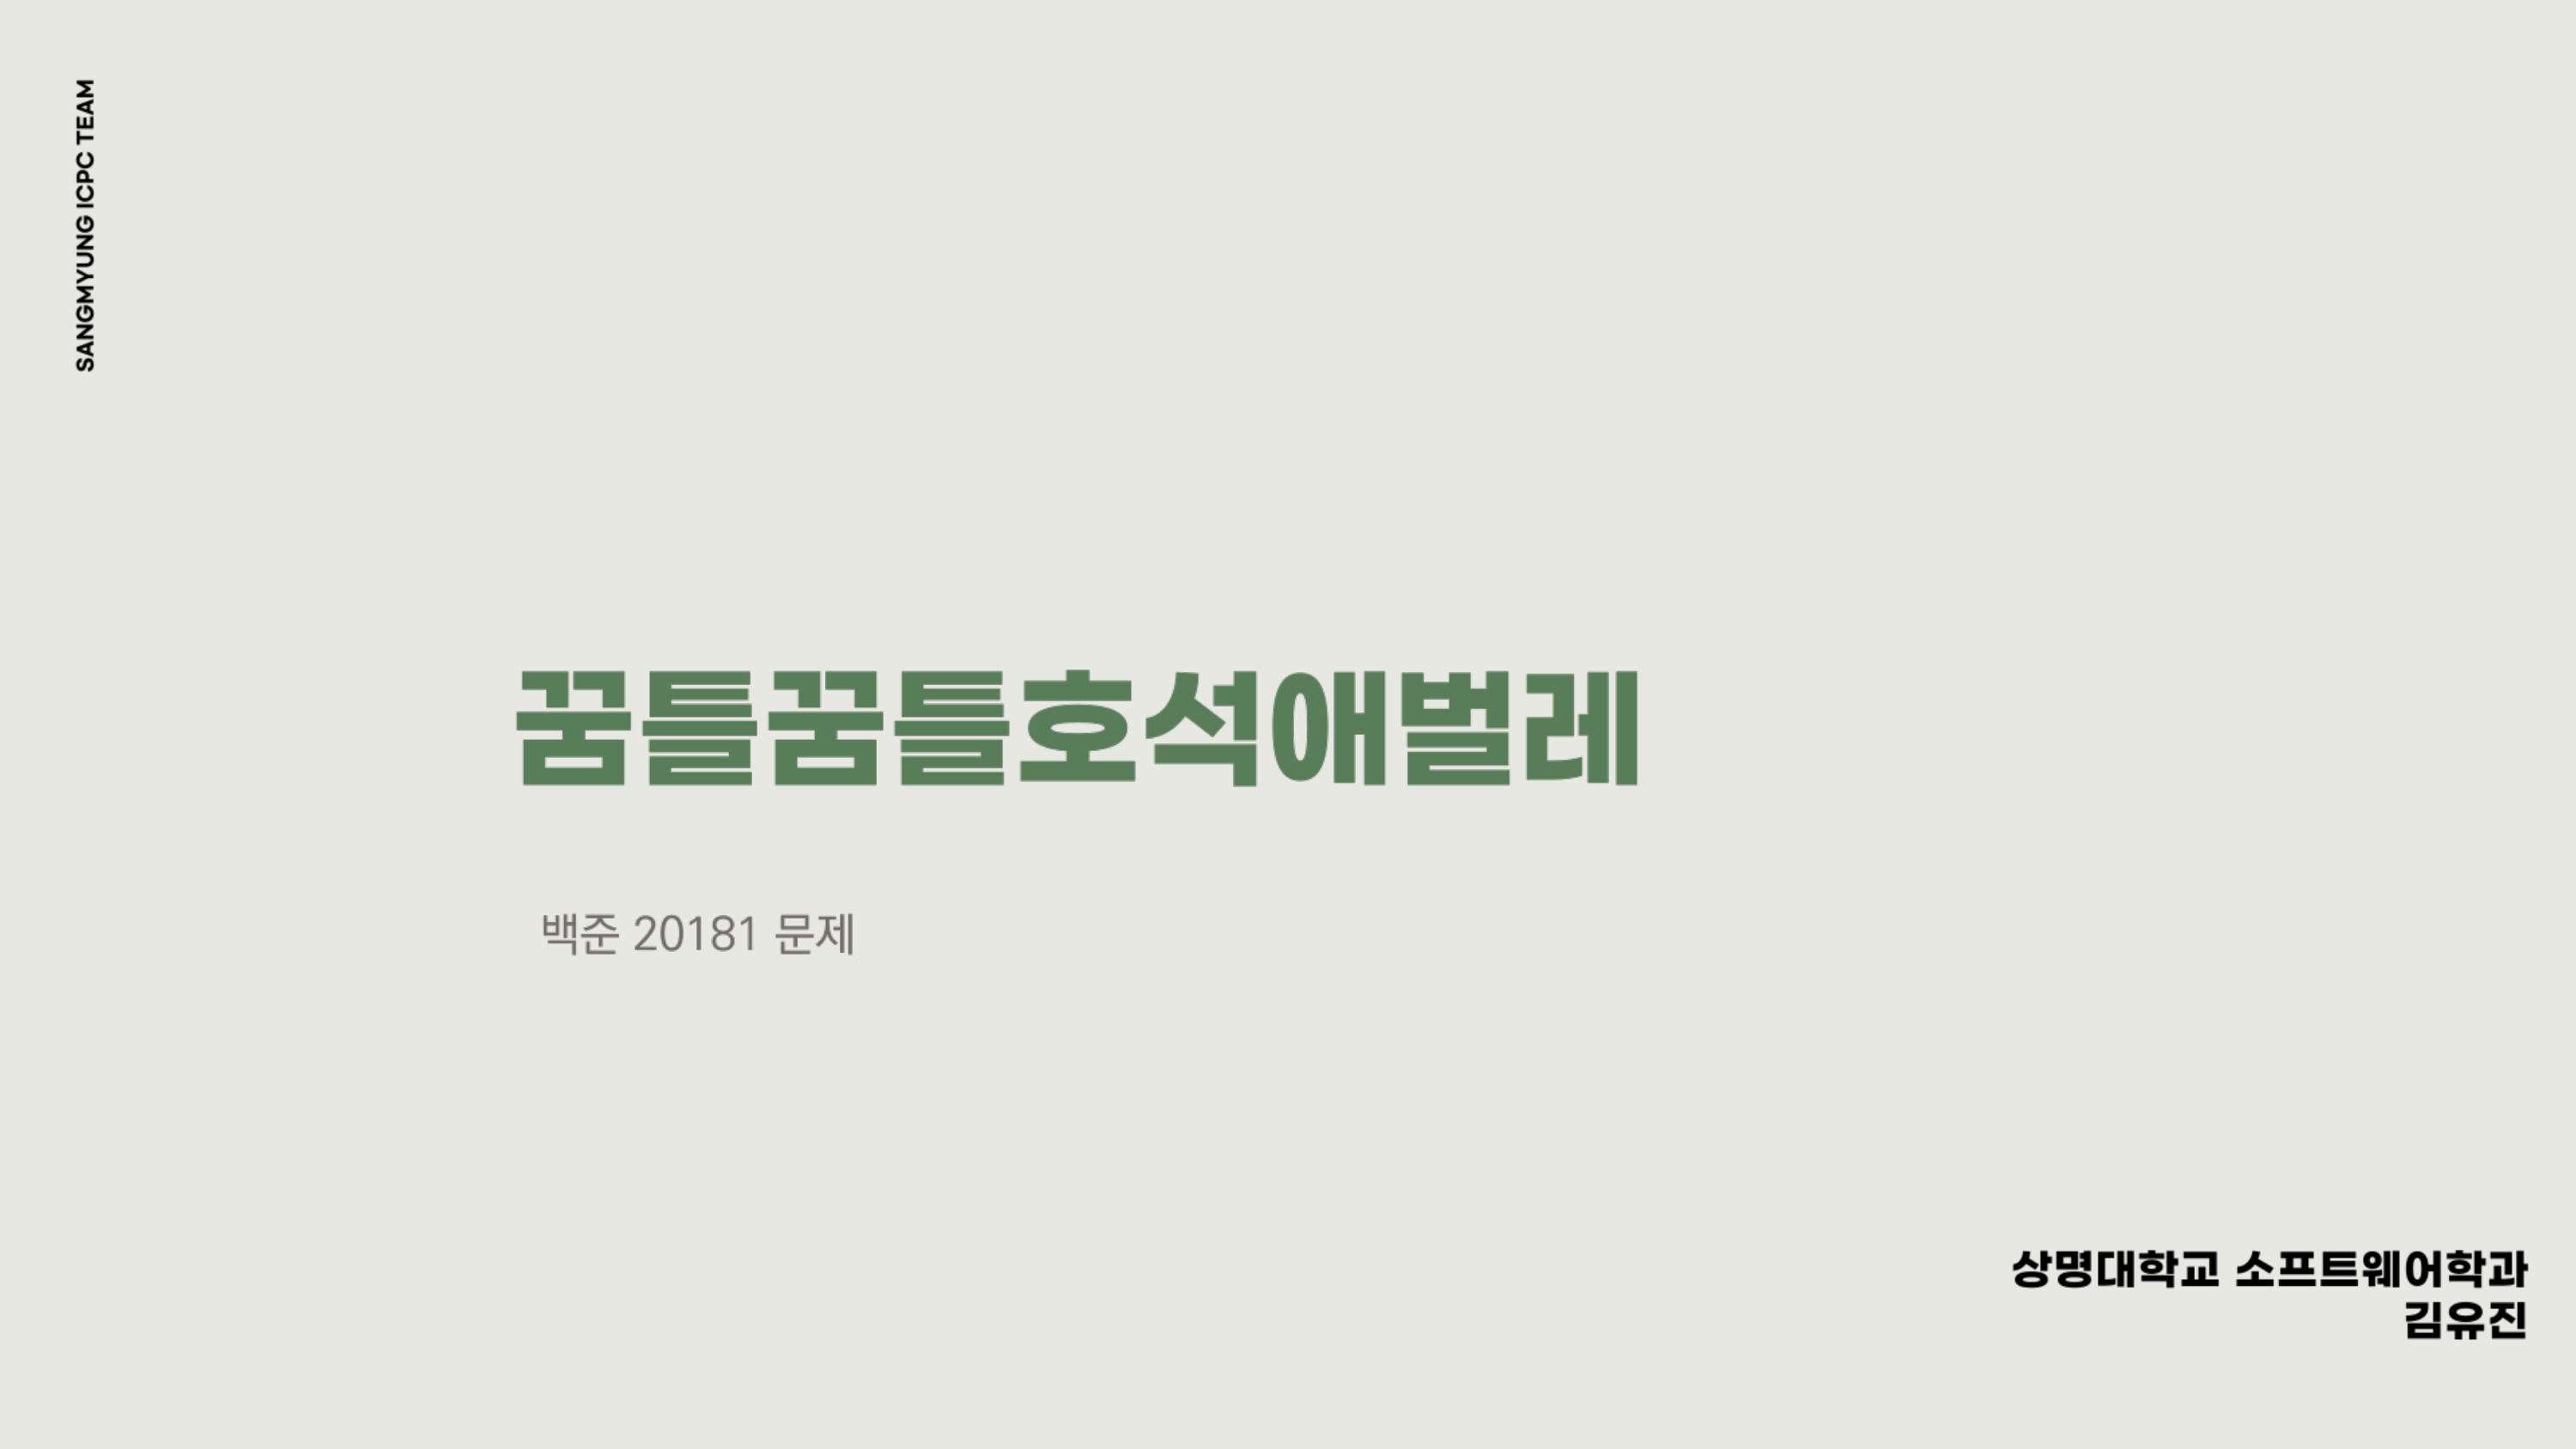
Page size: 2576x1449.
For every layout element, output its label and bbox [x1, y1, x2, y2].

picture [489, 628, 1698, 846]
picture [0, 71, 307, 512]
picture [1950, 1237, 2549, 1361]
picture [533, 896, 875, 978]
